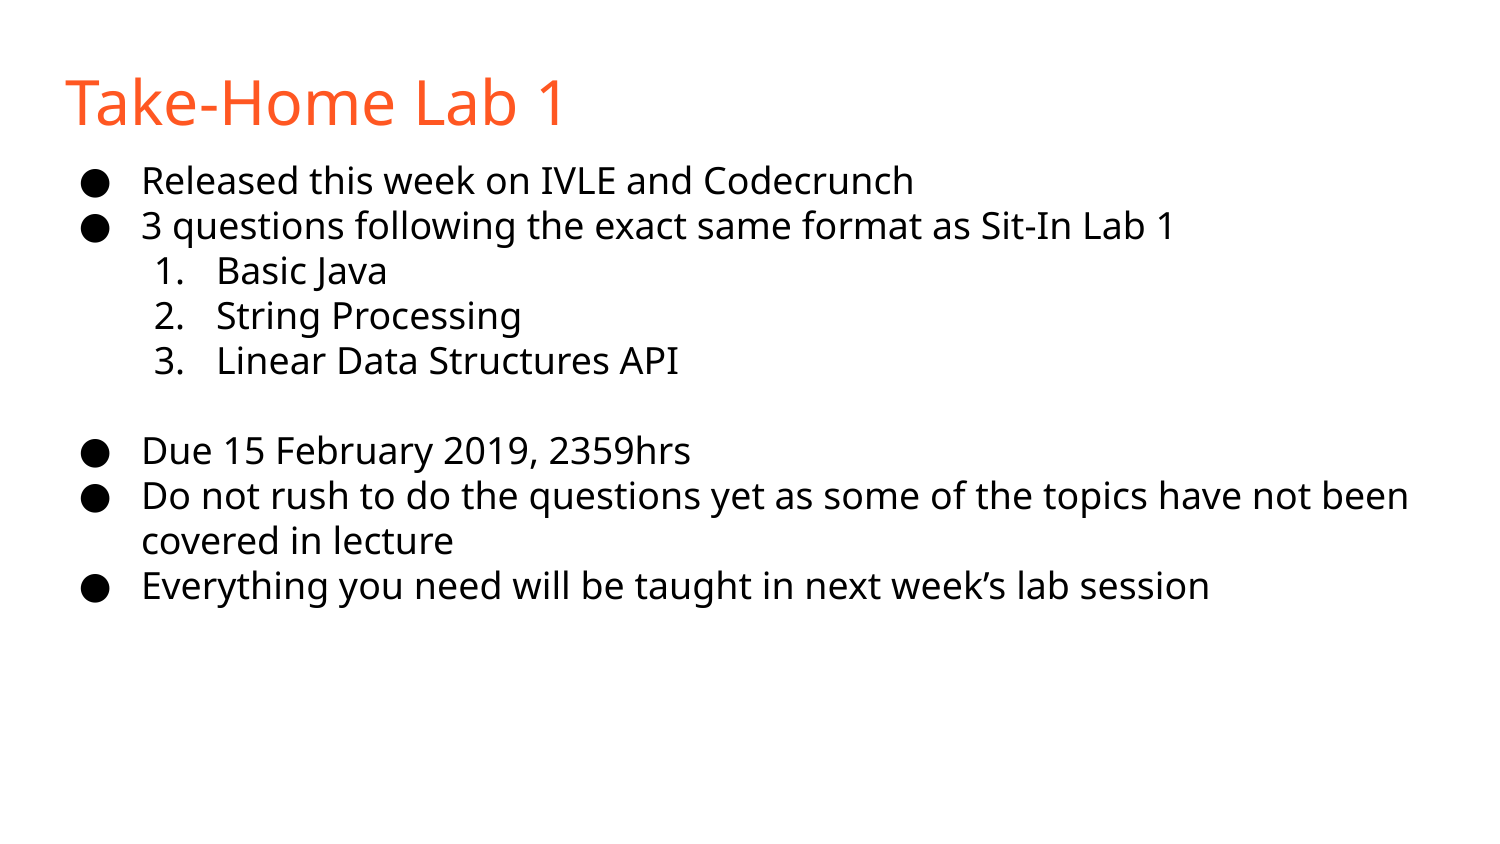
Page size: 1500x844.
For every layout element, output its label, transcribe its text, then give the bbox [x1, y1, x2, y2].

text_box Take-Home Lab 1 [51, 47, 1449, 141]
text_box Released this week on IVLE and Codecrunch 3 questions following the exact same format as Sit-In Lab 1 Basic Java String Processing Linear Data Structures API Due 15 February 2019, 2359hrs Do not rush to do the questions yet as some of the topics have not been covered in lecture Everything you need will be taught in next week’s lab session [51, 141, 1449, 702]
